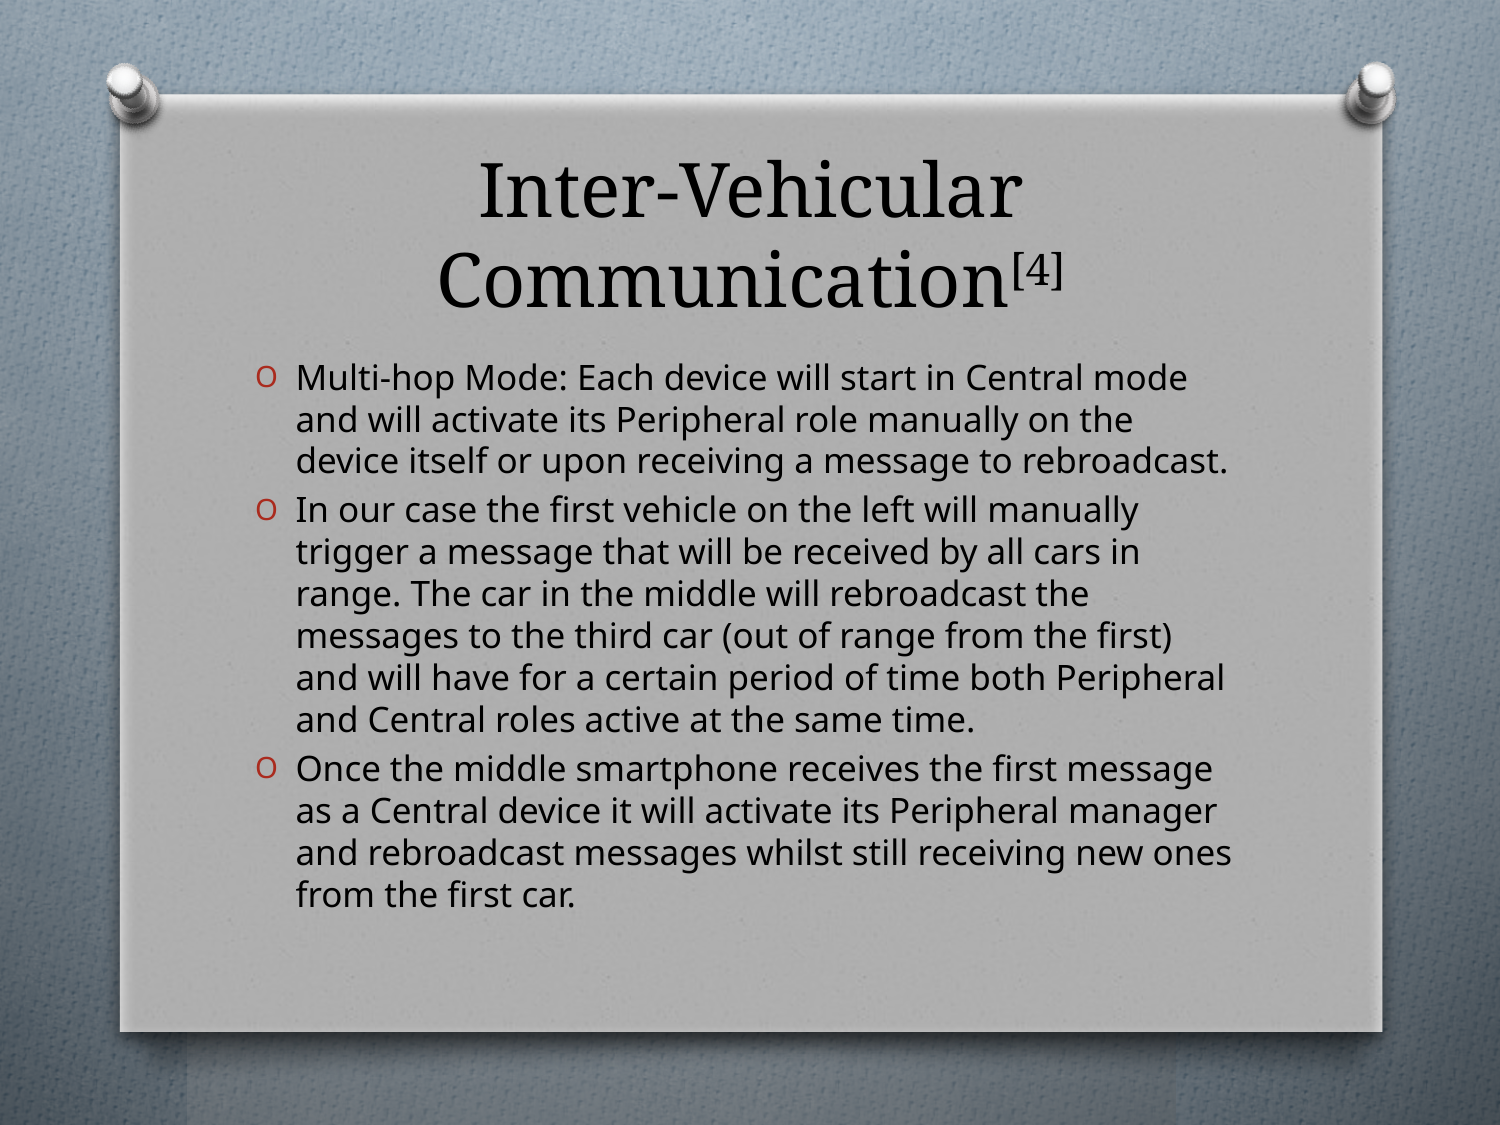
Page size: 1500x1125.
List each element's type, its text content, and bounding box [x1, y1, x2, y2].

title Inter-Vehicular Communication[4] [179, 134, 1323, 332]
picture [1317, 35, 1439, 156]
list Multi-hop Mode: Each device will start in Central mode and will activate its Peripheral role manually on the device itself or upon receiving a message to rebroadcast. In our case the first vehicle on the left will manually trigger a message that will be received by all cars in range. The car in the middle will rebroadcast the messages to the third car (out of range from the first) and will have for a certain period of time both Peripheral and Central roles active at the same time. Once the middle smartphone receives the first message as a Central device it will activate its Peripheral manager and rebroadcast messages whilst still receiving new ones from the first car. [240, 347, 1257, 939]
picture [75, 29, 198, 153]
